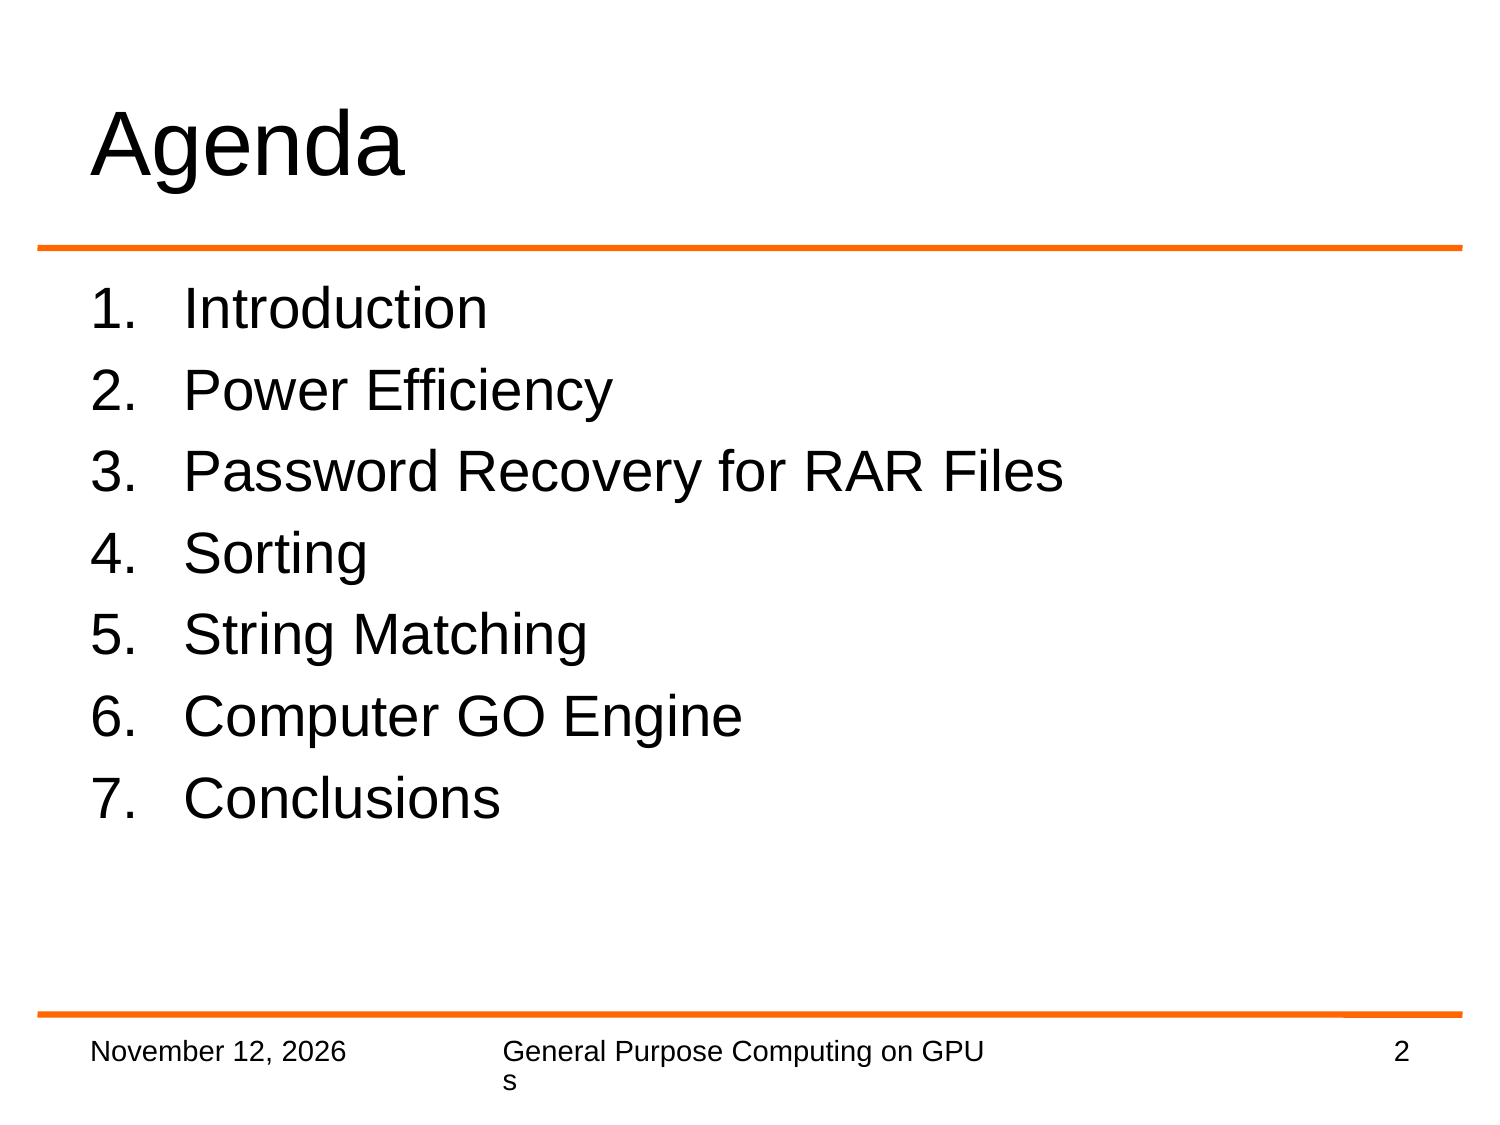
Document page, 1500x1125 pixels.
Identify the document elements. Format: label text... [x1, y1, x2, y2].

list Introduction Power Efficiency Password Recovery for RAR Files Sorting String Matching Computer GO Engine Conclusions [75, 262, 1425, 1005]
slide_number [75, 1024, 425, 1103]
slide_number 2 [1074, 1024, 1425, 1103]
footer General Purpose Computing on GPUs [487, 1024, 1013, 1103]
title Agenda [75, 45, 1425, 233]
